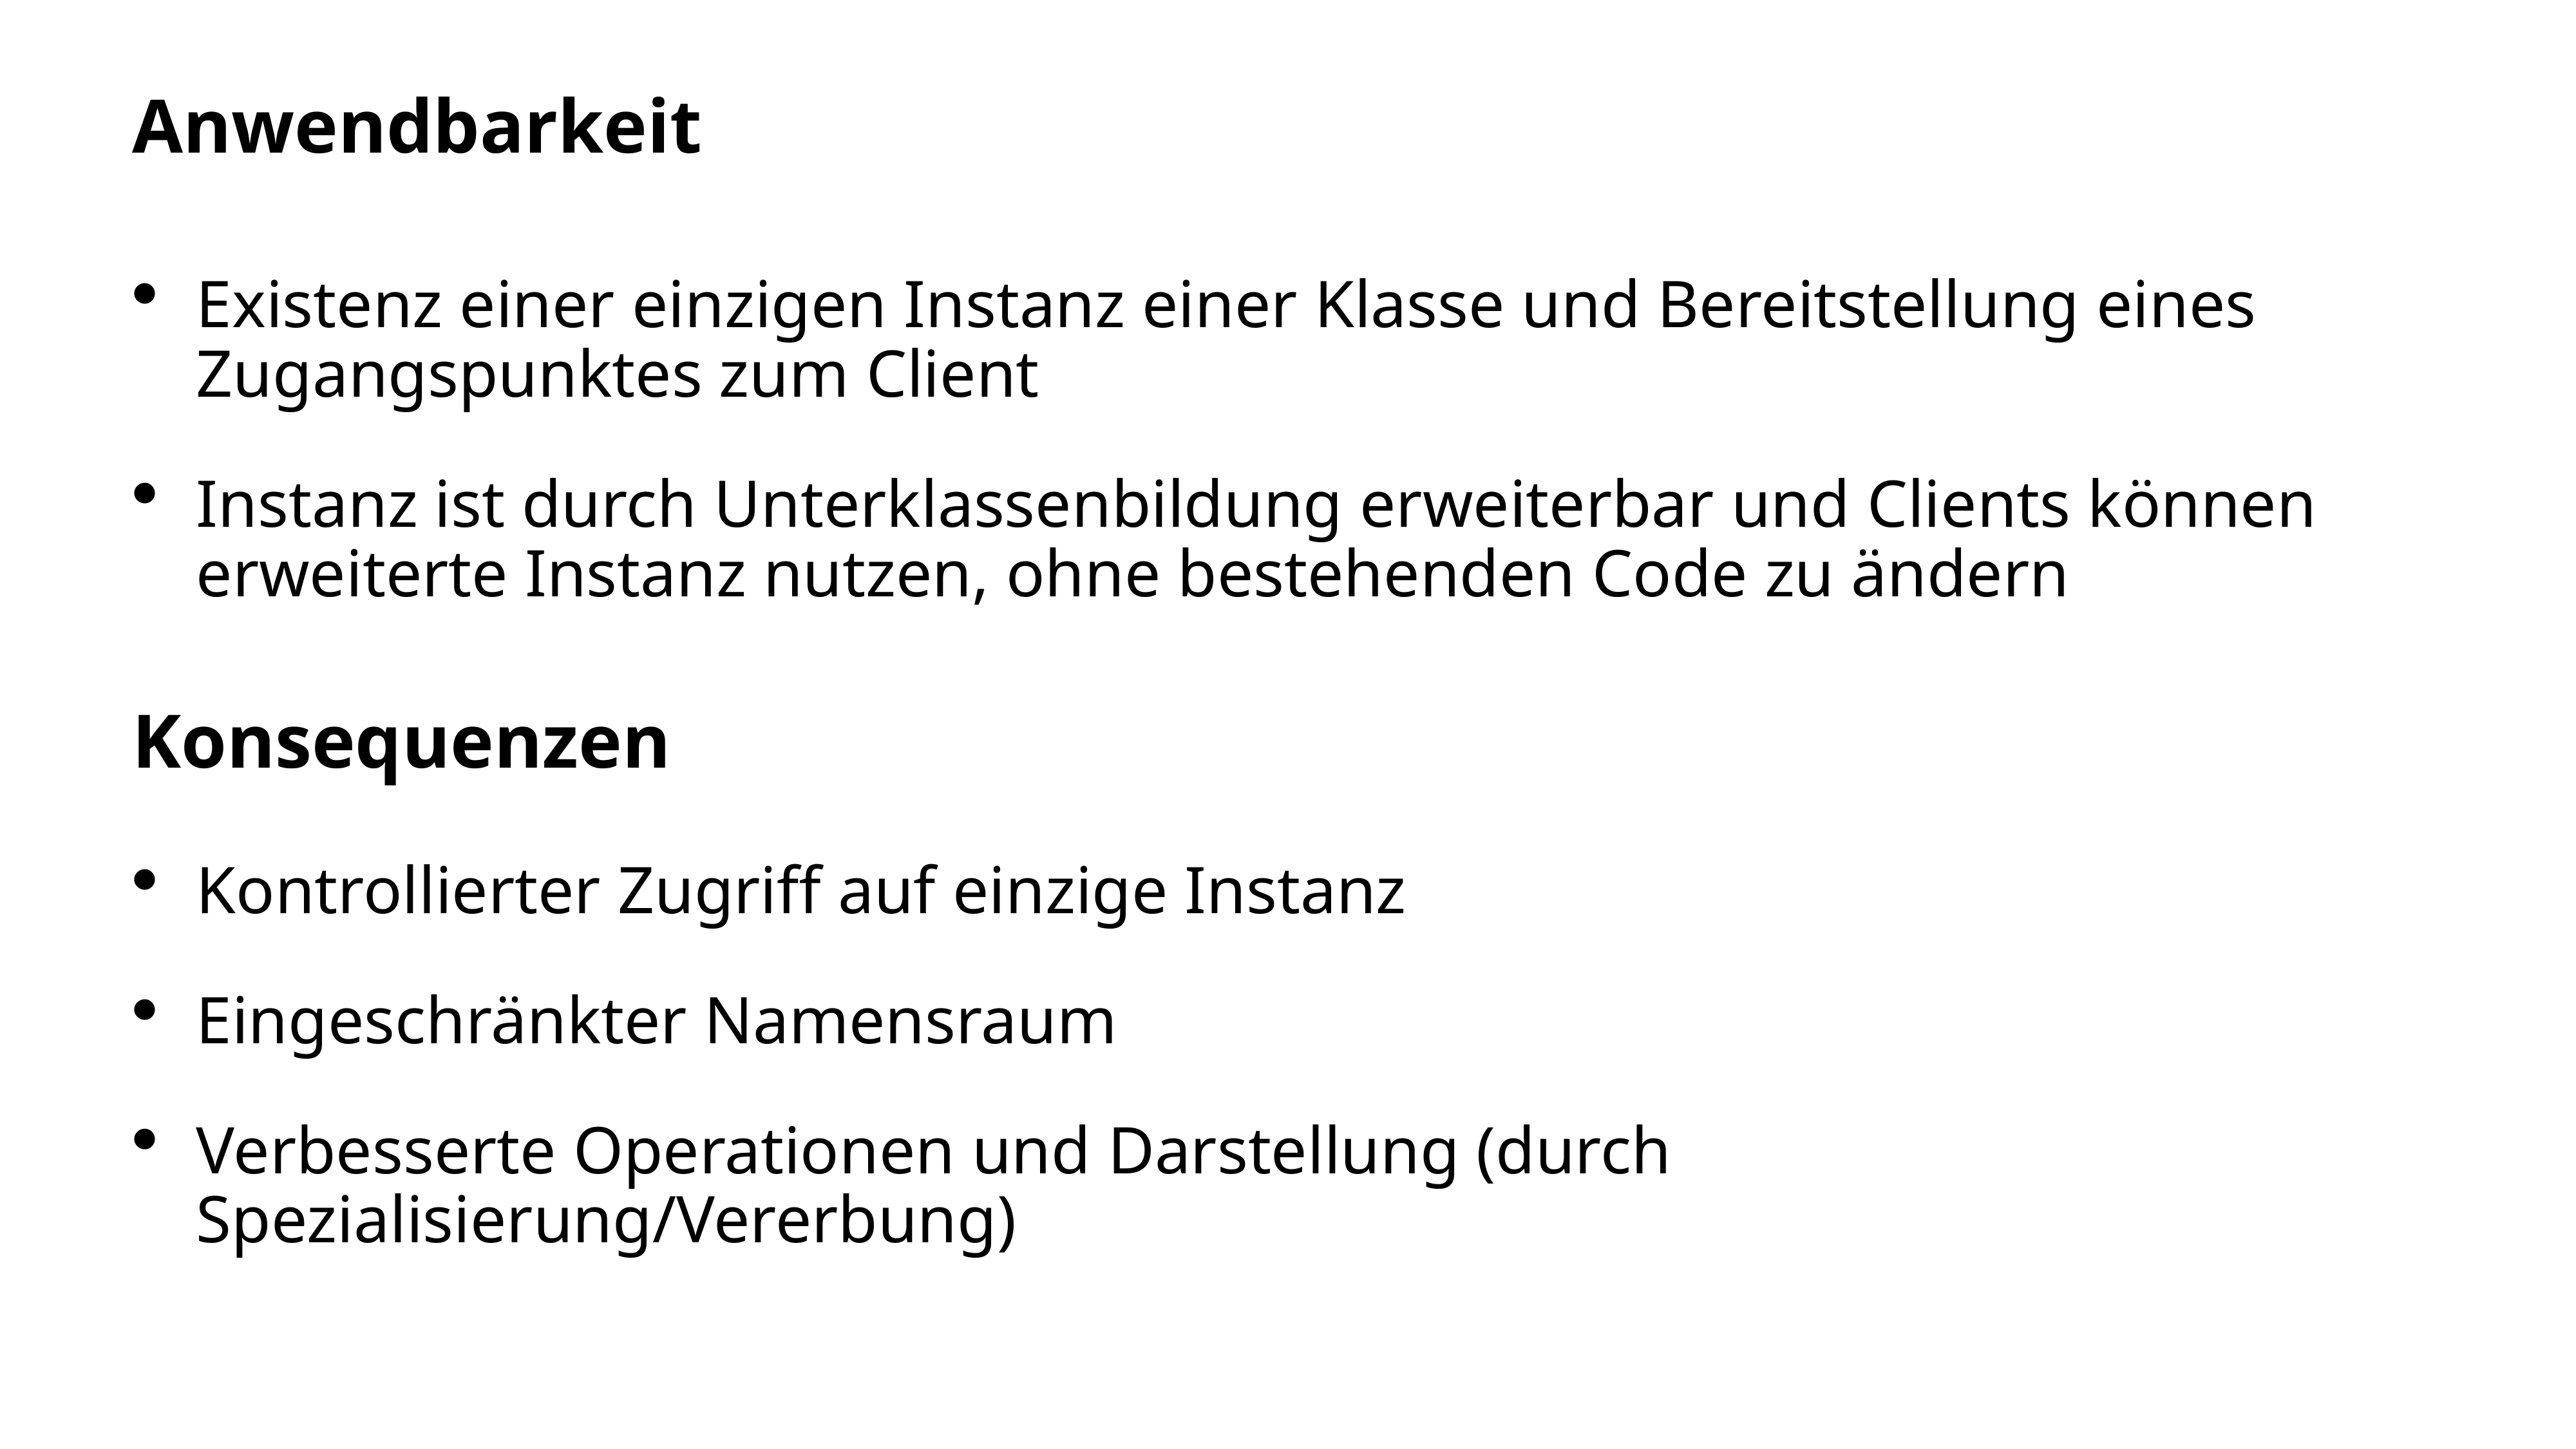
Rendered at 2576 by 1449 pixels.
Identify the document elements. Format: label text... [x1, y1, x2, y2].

text_box Anwendbarkeit [127, 75, 2449, 174]
text_box Kontrollierter Zugriff auf einzige Instanz Eingeschränkter Namensraum Verbesserte Operationen und Darstellung (durch Spezialisierung/Vererbung) [126, 853, 2450, 1392]
text_box Existenz einer einzigen Instanz einer Klasse und Bereitstellung eines Zugangspunktes zum Client Instanz ist durch Unterklassenbildung erweiterbar und Clients können erweiterte Instanz nutzen, ohne bestehenden Code zu ändern [126, 267, 2450, 616]
text_box Konsequenzen [127, 689, 2449, 789]
